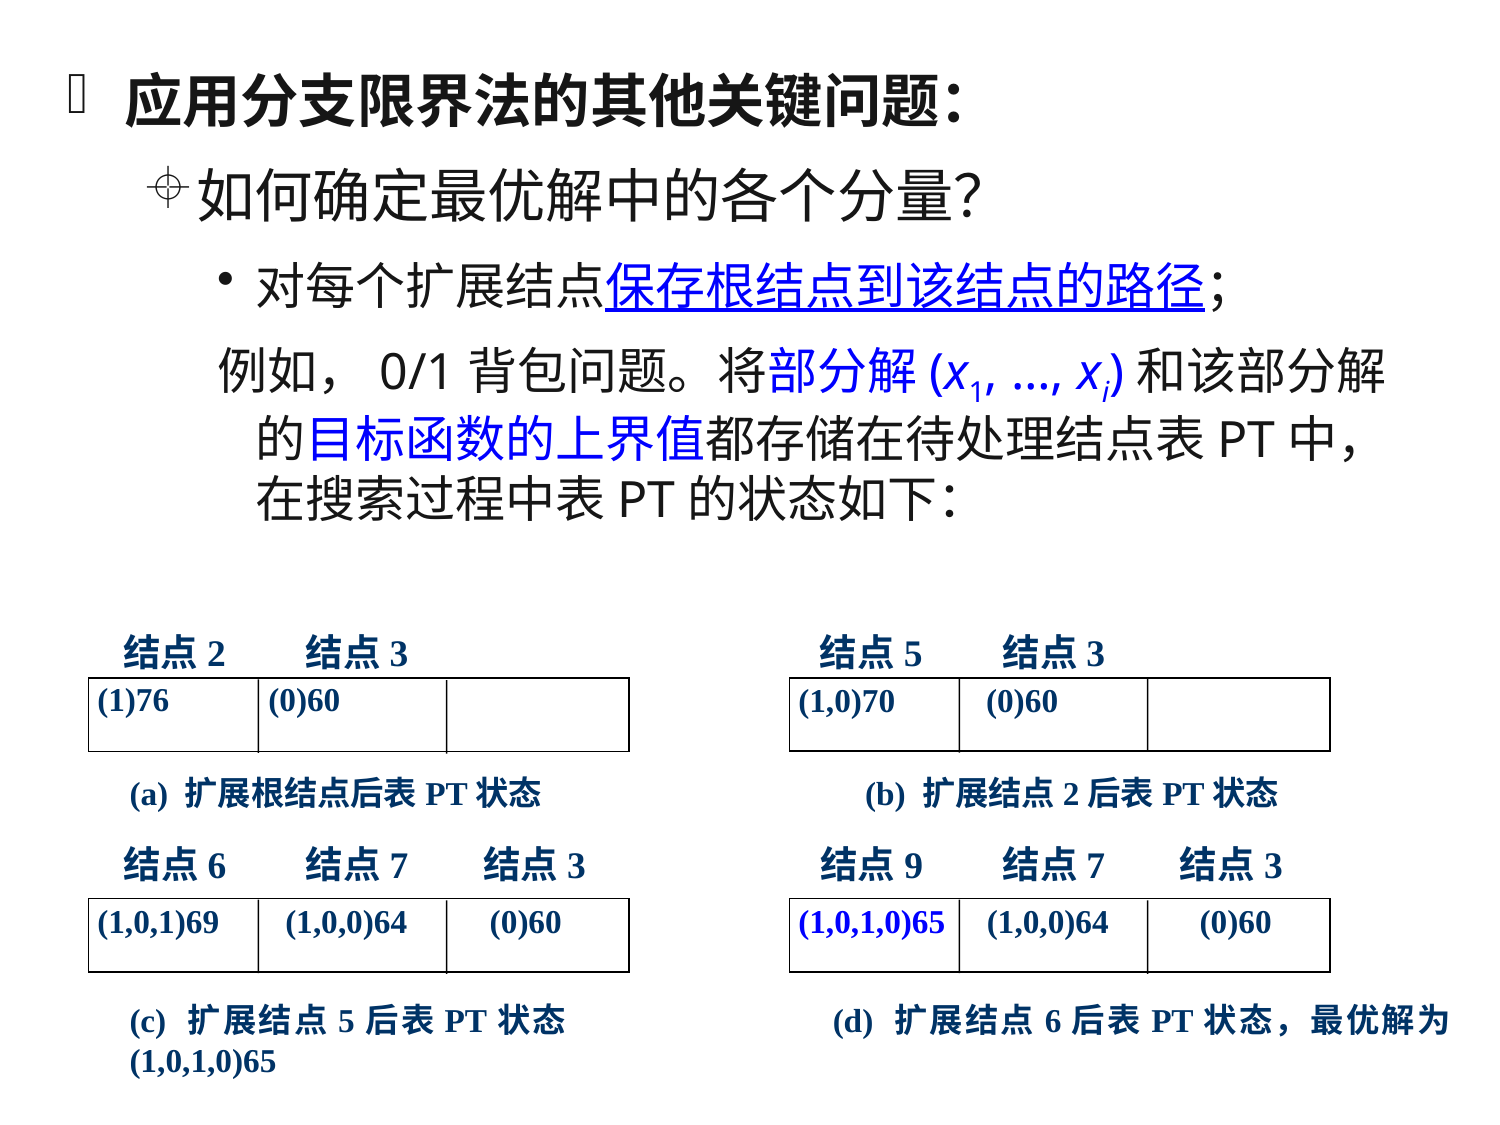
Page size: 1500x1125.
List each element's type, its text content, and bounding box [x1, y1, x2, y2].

list 应用分支限界法的其他关键问题： 如何确定最优解中的各个分量？ 对每个扩展结点保存根结点到该结点的路径； 例如，0/1背包问题。将部分解(x1, …, xi)和该部分解的目标函数的上界值都存储在待处理结点表PT中，在搜索过程中表PT的状态如下： [53, 57, 1404, 507]
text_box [88, 621, 1459, 1059]
